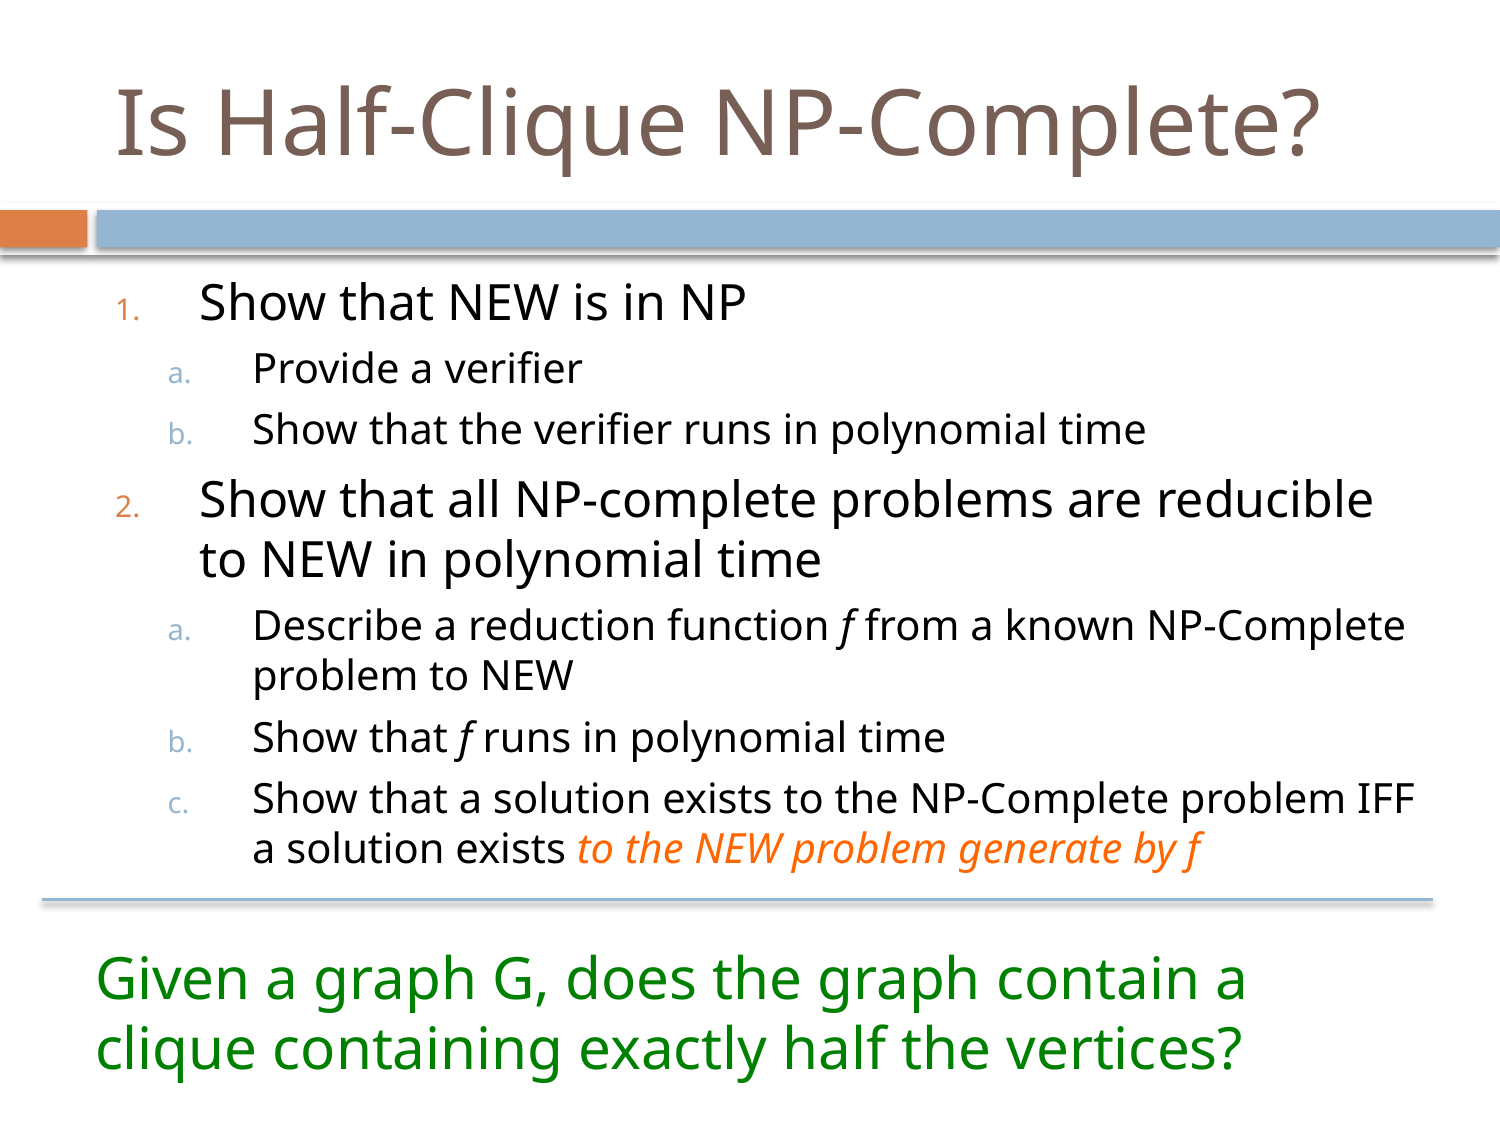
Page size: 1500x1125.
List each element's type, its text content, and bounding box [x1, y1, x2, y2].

title Is Half-Clique NP-Complete? [100, 37, 1438, 200]
list Show that NEW is in NP Provide a verifier Show that the verifier runs in polynomial time Show that all NP-complete problems are reducible to NEW in polynomial time Describe a reduction function f from a known NP-Complete problem to NEW Show that f runs in polynomial time Show that a solution exists to the NP-Complete problem IFF a solution exists to the NEW problem generate by f [100, 262, 1438, 900]
text_box Given a graph G, does the graph contain a clique containing exactly half the vertices? [80, 933, 1434, 1089]
